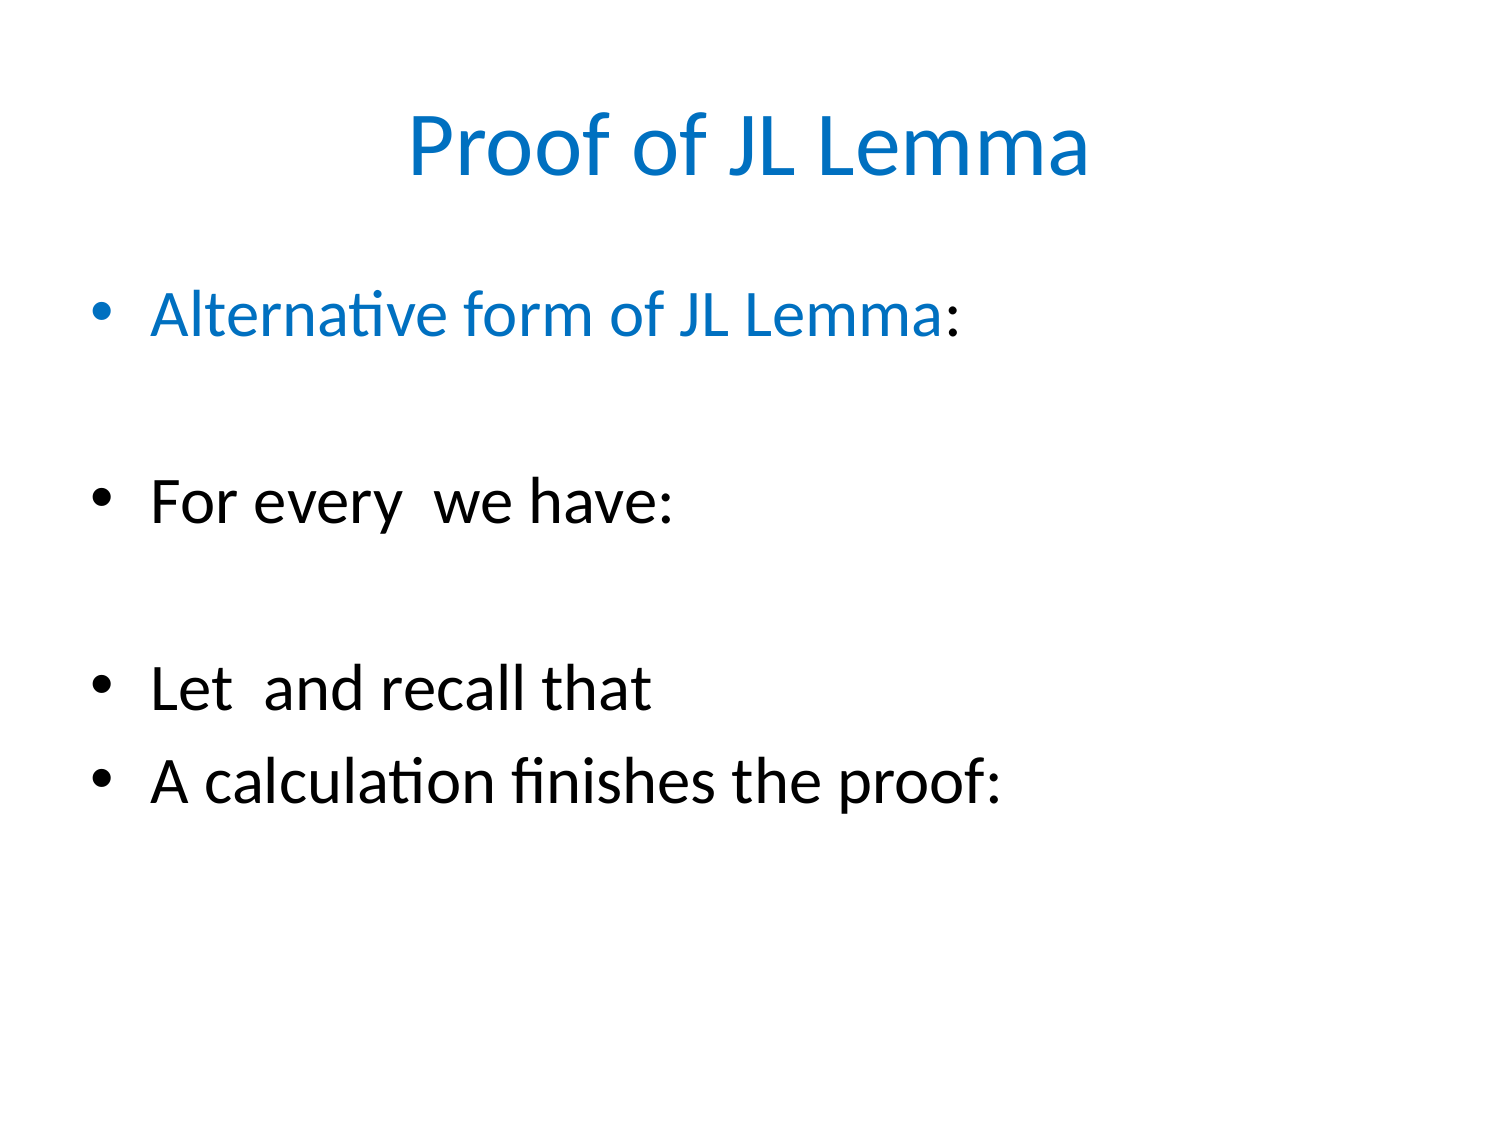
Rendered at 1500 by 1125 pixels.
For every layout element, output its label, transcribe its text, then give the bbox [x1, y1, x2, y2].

title Proof of JL Lemma [75, 45, 1425, 233]
